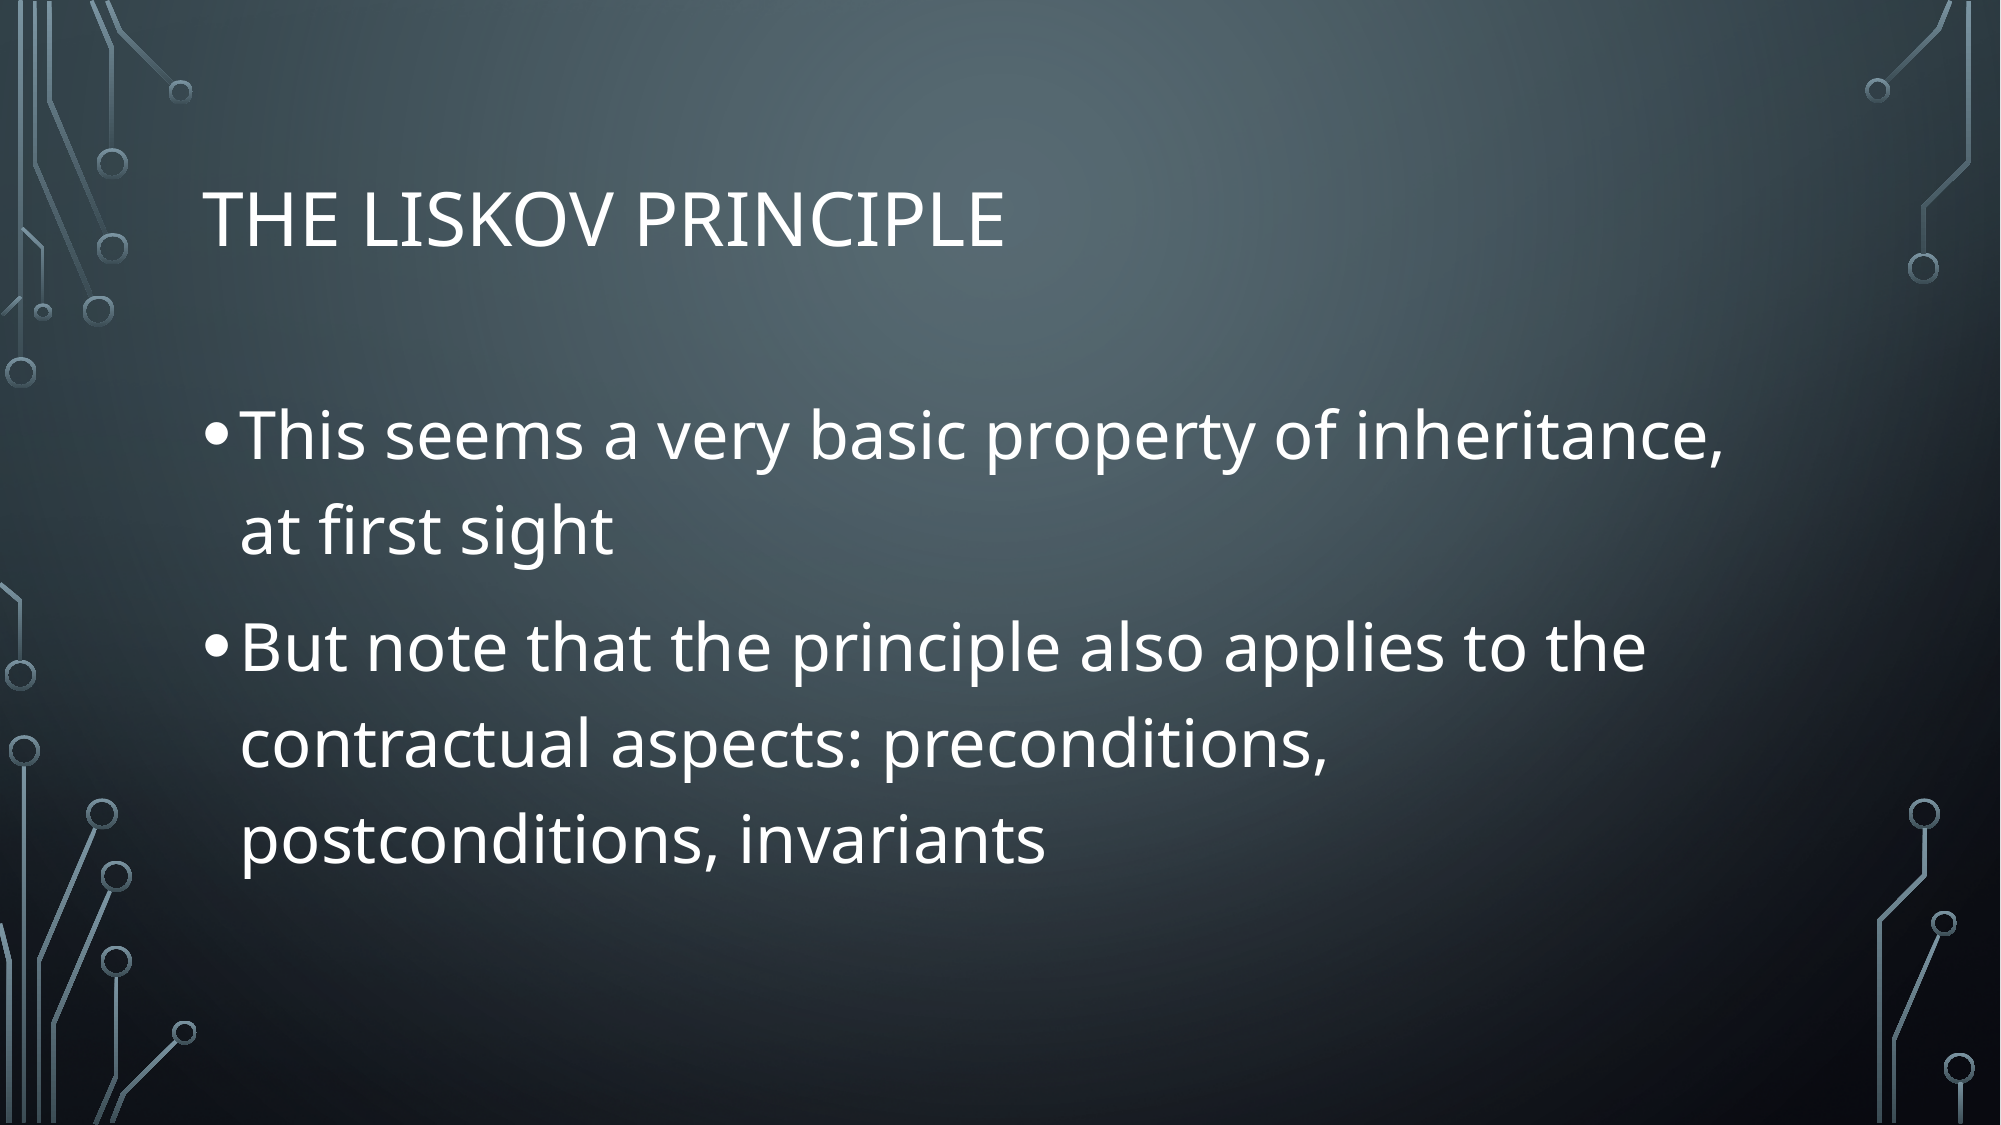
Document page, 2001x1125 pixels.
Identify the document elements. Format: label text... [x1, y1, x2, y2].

title The liskov principle [187, 101, 1813, 344]
list This seems a very basic property of inheritance, at first sight But note that the principle also applies to the contractual aspects: preconditions, postconditions, invariants [187, 369, 1813, 950]
